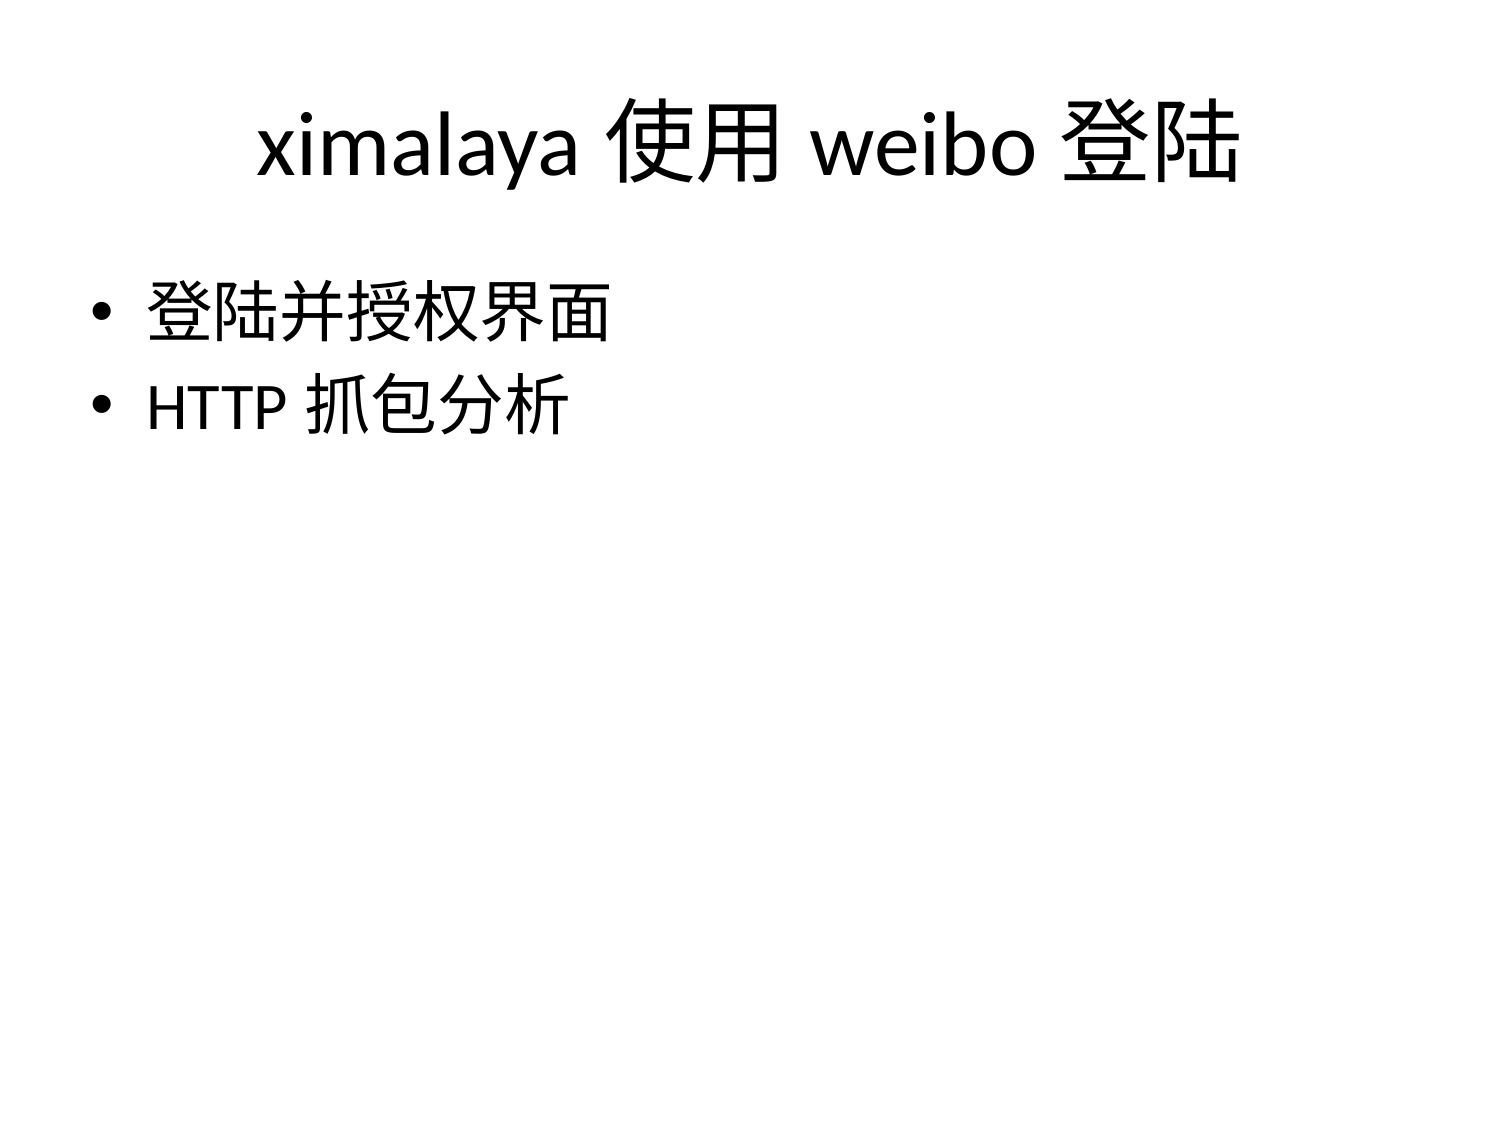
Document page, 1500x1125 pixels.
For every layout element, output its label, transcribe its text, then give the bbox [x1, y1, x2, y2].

title ximalaya使用weibo登陆 [75, 45, 1425, 233]
list 登陆并授权界面 HTTP抓包分析 [75, 262, 1425, 1005]
